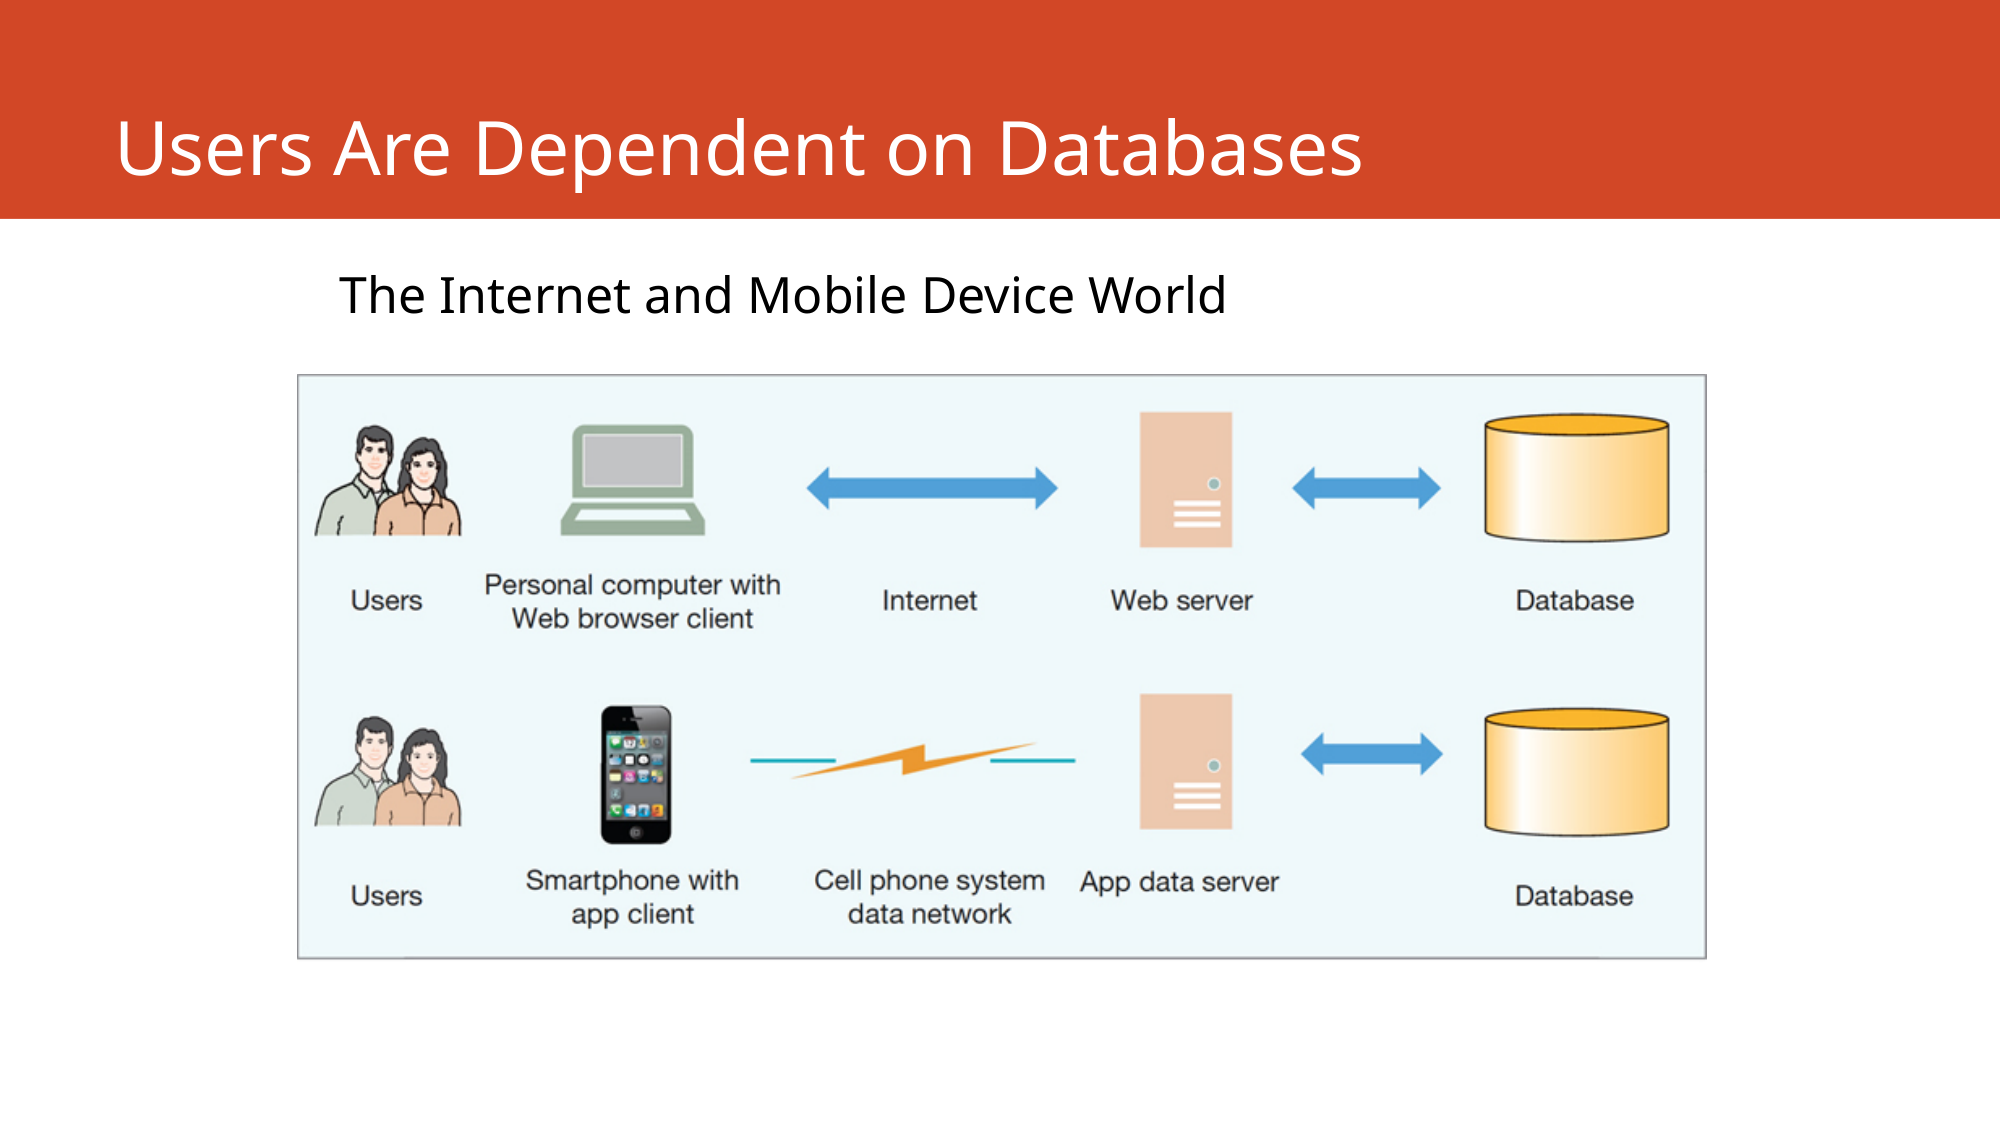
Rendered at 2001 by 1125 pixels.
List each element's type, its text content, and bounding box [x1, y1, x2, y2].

list The Internet and Mobile Device World [324, 262, 1675, 345]
title Users Are Dependent on Databases [99, 0, 1863, 199]
picture [297, 374, 1708, 963]
